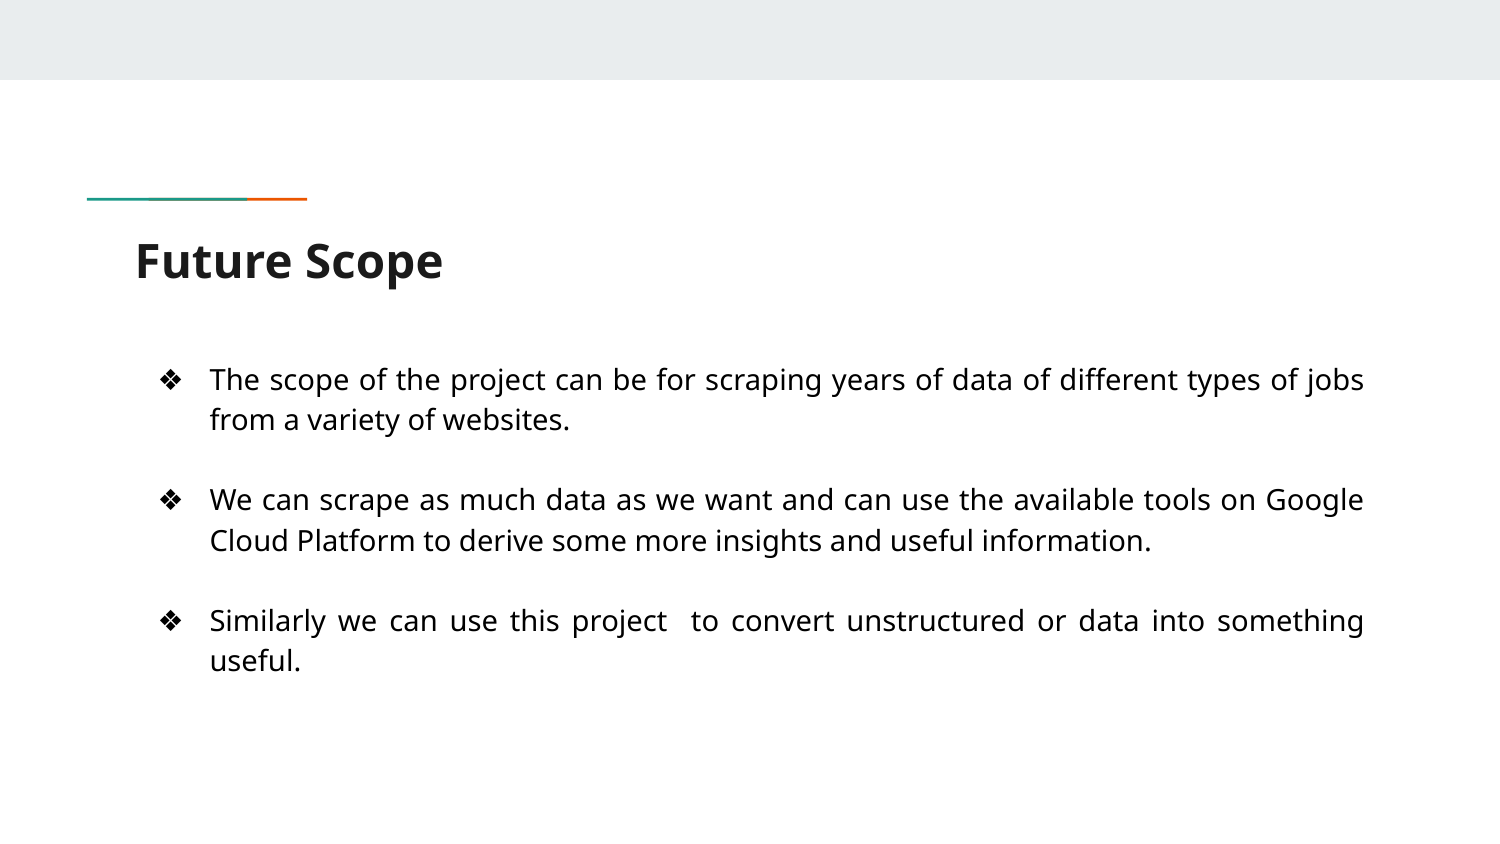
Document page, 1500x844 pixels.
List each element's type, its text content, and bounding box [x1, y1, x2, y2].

list The scope of the project can be for scraping years of data of different types of jobs from a variety of websites. We can scrape as much data as we want and can use the available tools on Google Cloud Platform to derive some more insights and useful information. Similarly we can use this project to convert unstructured or data into something useful. [119, 341, 1381, 712]
title Future Scope [119, 216, 1381, 305]
